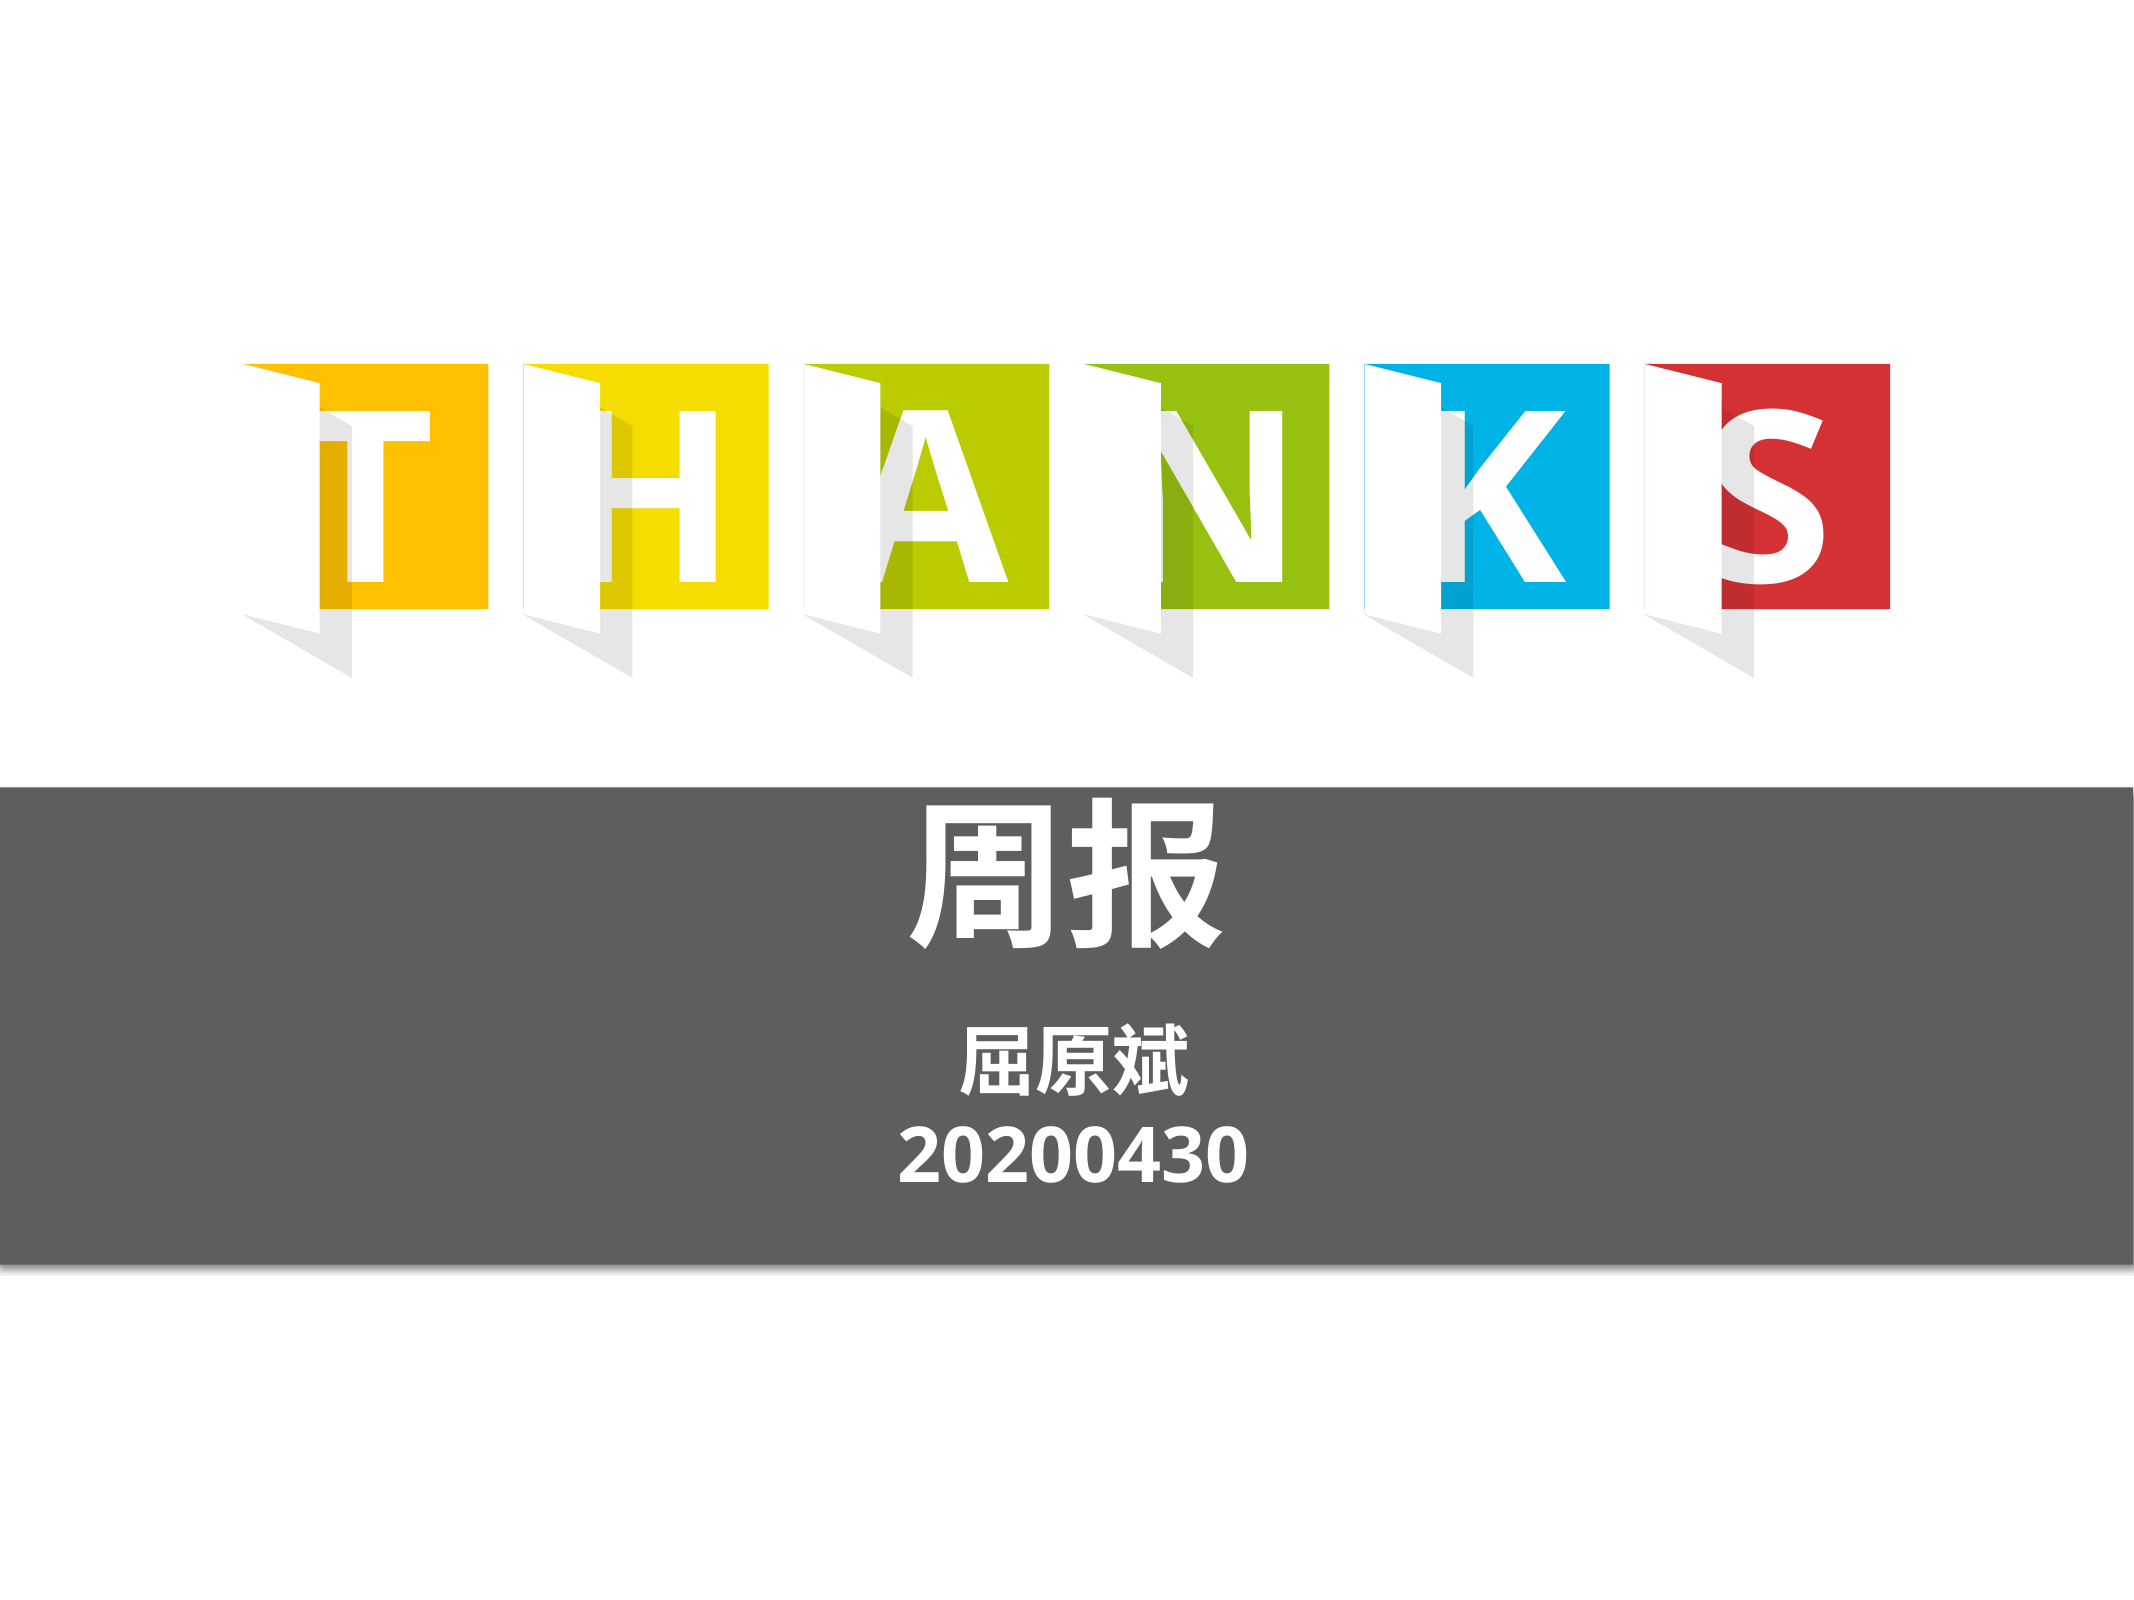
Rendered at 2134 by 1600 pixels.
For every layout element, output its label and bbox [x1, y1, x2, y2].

text_box [242, 335, 1891, 679]
text_box [0, 787, 2134, 1265]
